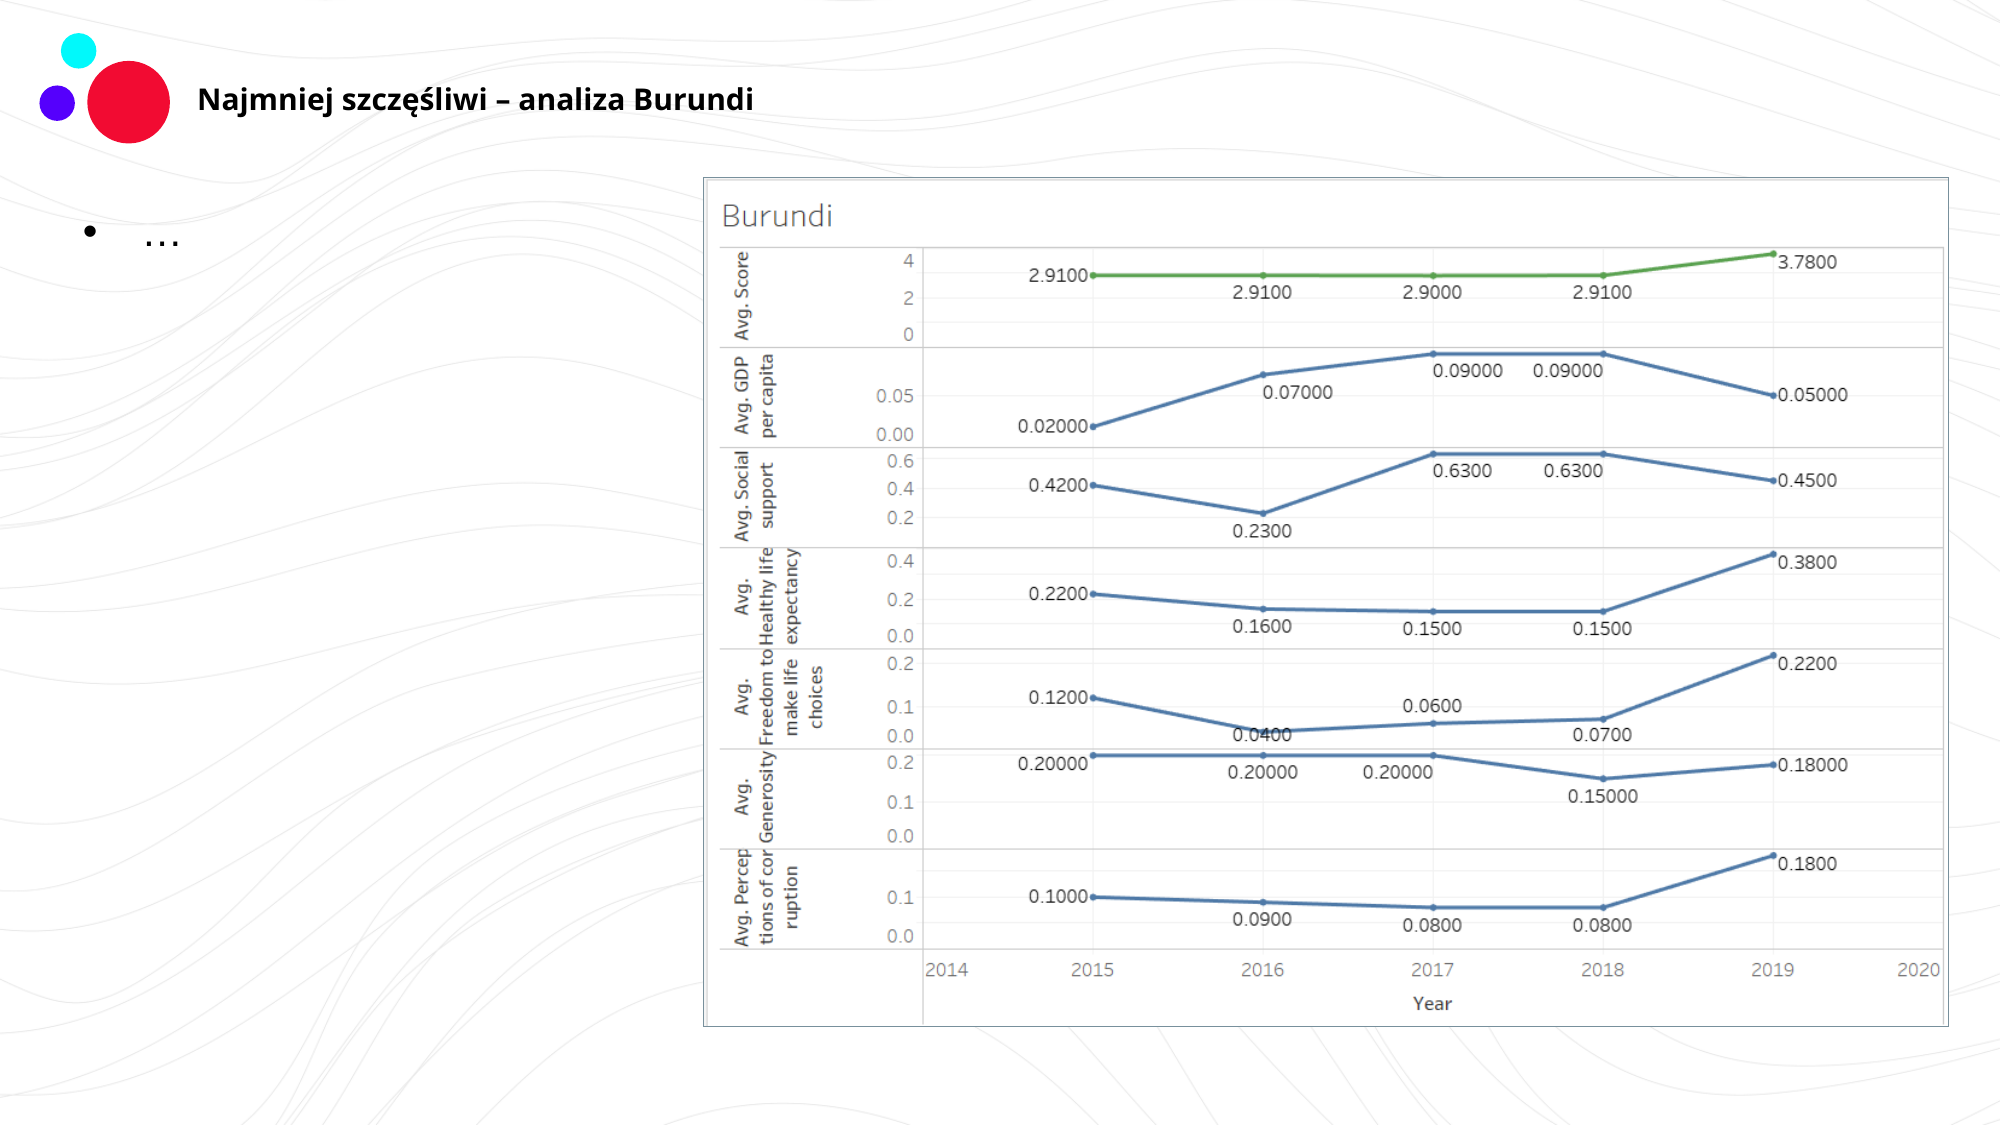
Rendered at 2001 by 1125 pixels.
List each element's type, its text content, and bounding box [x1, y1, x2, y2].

list … [51, 203, 698, 948]
picture [0, 0, 2000, 1125]
title Najmniej szczęśliwi – analiza Burundi [182, 76, 1949, 161]
